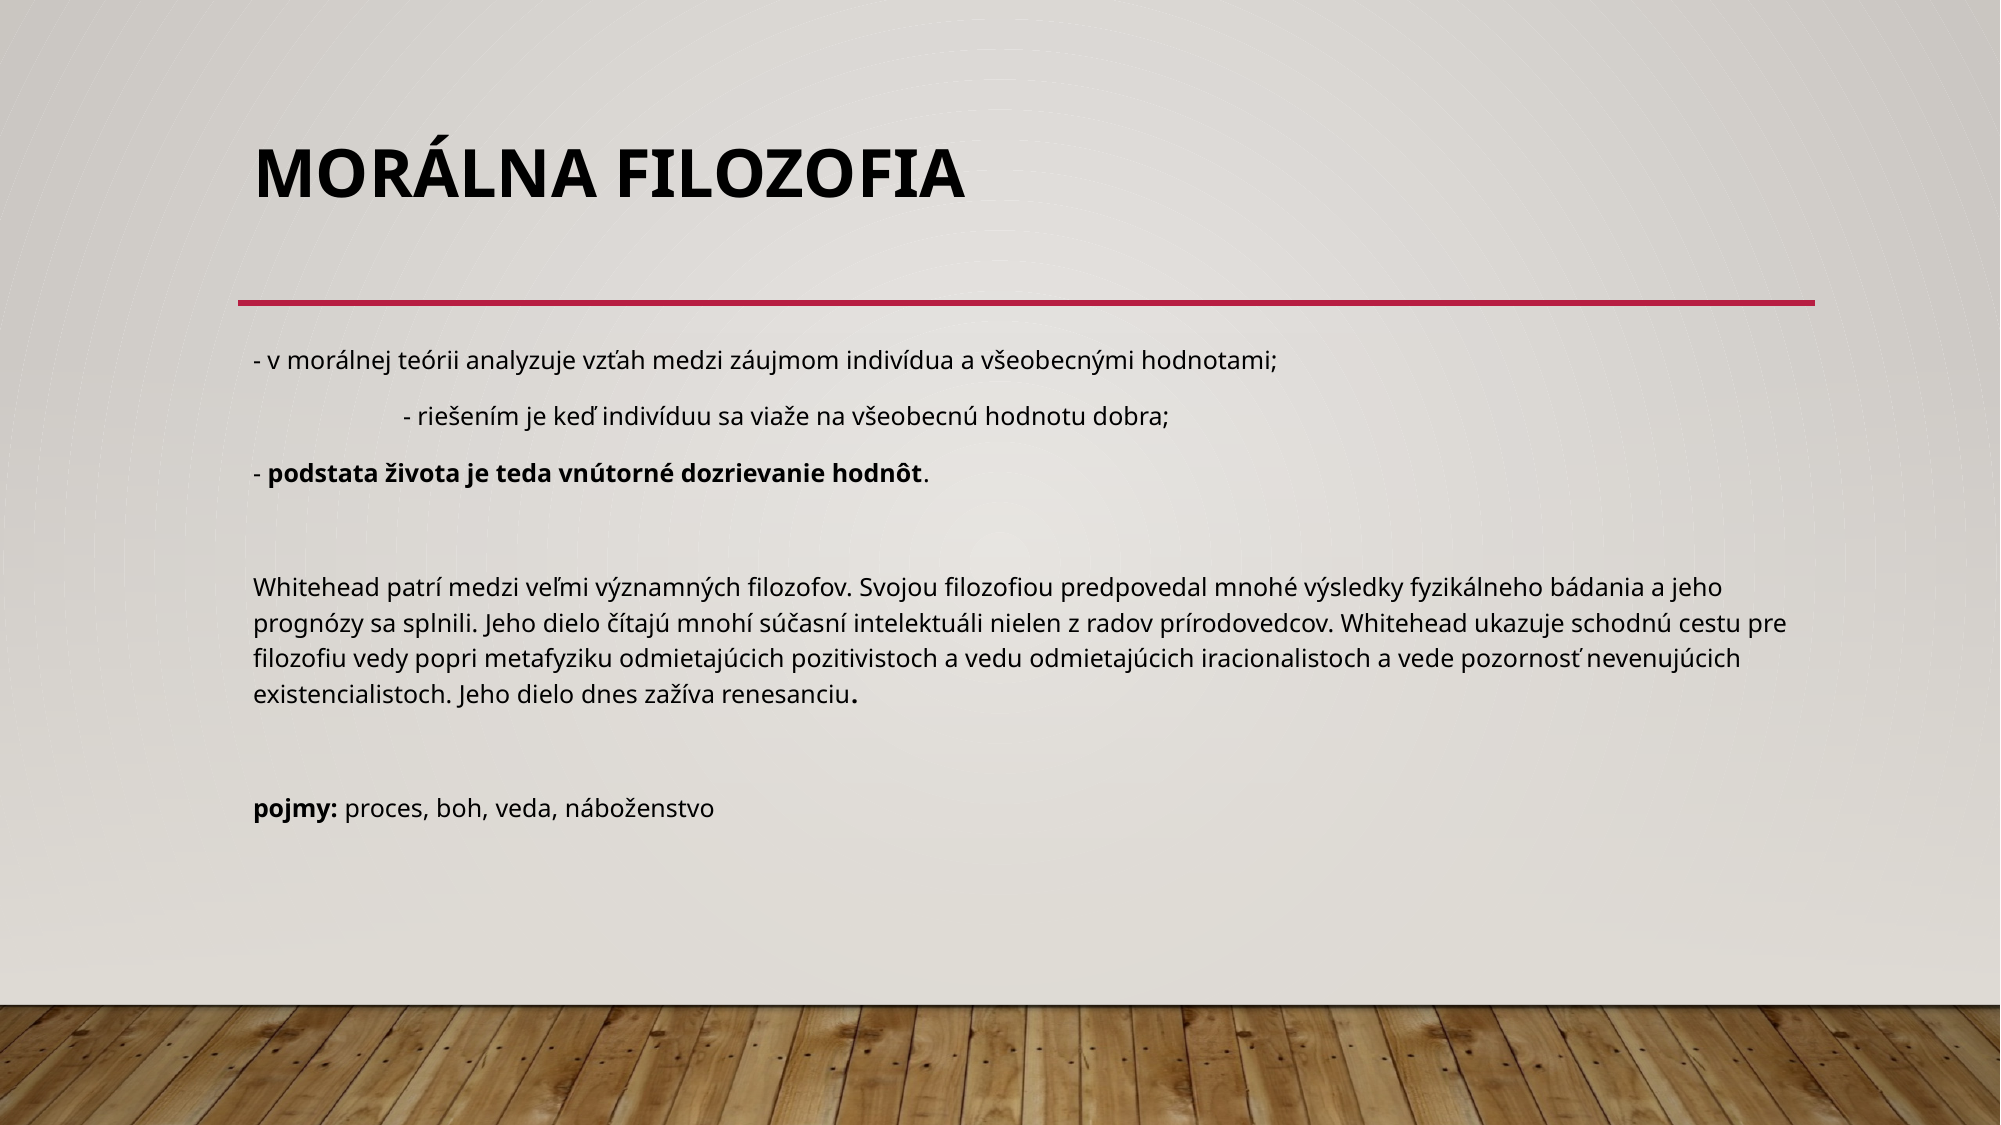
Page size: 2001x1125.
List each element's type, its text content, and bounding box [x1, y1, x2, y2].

list - v morálnej teórii analyzuje vzťah medzi záujmom indivídua a všeobecnými hodnotami; - riešením je keď indivíduu sa viaže na všeobecnú hodnotu dobra; - podstata života je teda vnútorné dozrievanie hodnôt. Whitehead patrí medzi veľmi významných filozofov. Svojou filozofiou predpovedal mnohé výsledky fyzikálneho bádania a jeho prognózy sa splnili. Jeho dielo čítajú mnohí súčasní intelektuáli nielen z radov prírodovedcov. Whitehead ukazuje schodnú cestu pre filozofiu vedy popri metafyziku odmietajúcich pozitivistoch a vedu odmietajúcich iracionalistoch a vede pozornosť nevenujúcich existencialistoch. Jeho dielo dnes zažíva renesanciu. pojmy: proces, boh, veda, náboženstvo [238, 330, 1814, 897]
title Morálna filozofia [238, 131, 1814, 305]
picture [0, 1005, 2000, 1125]
